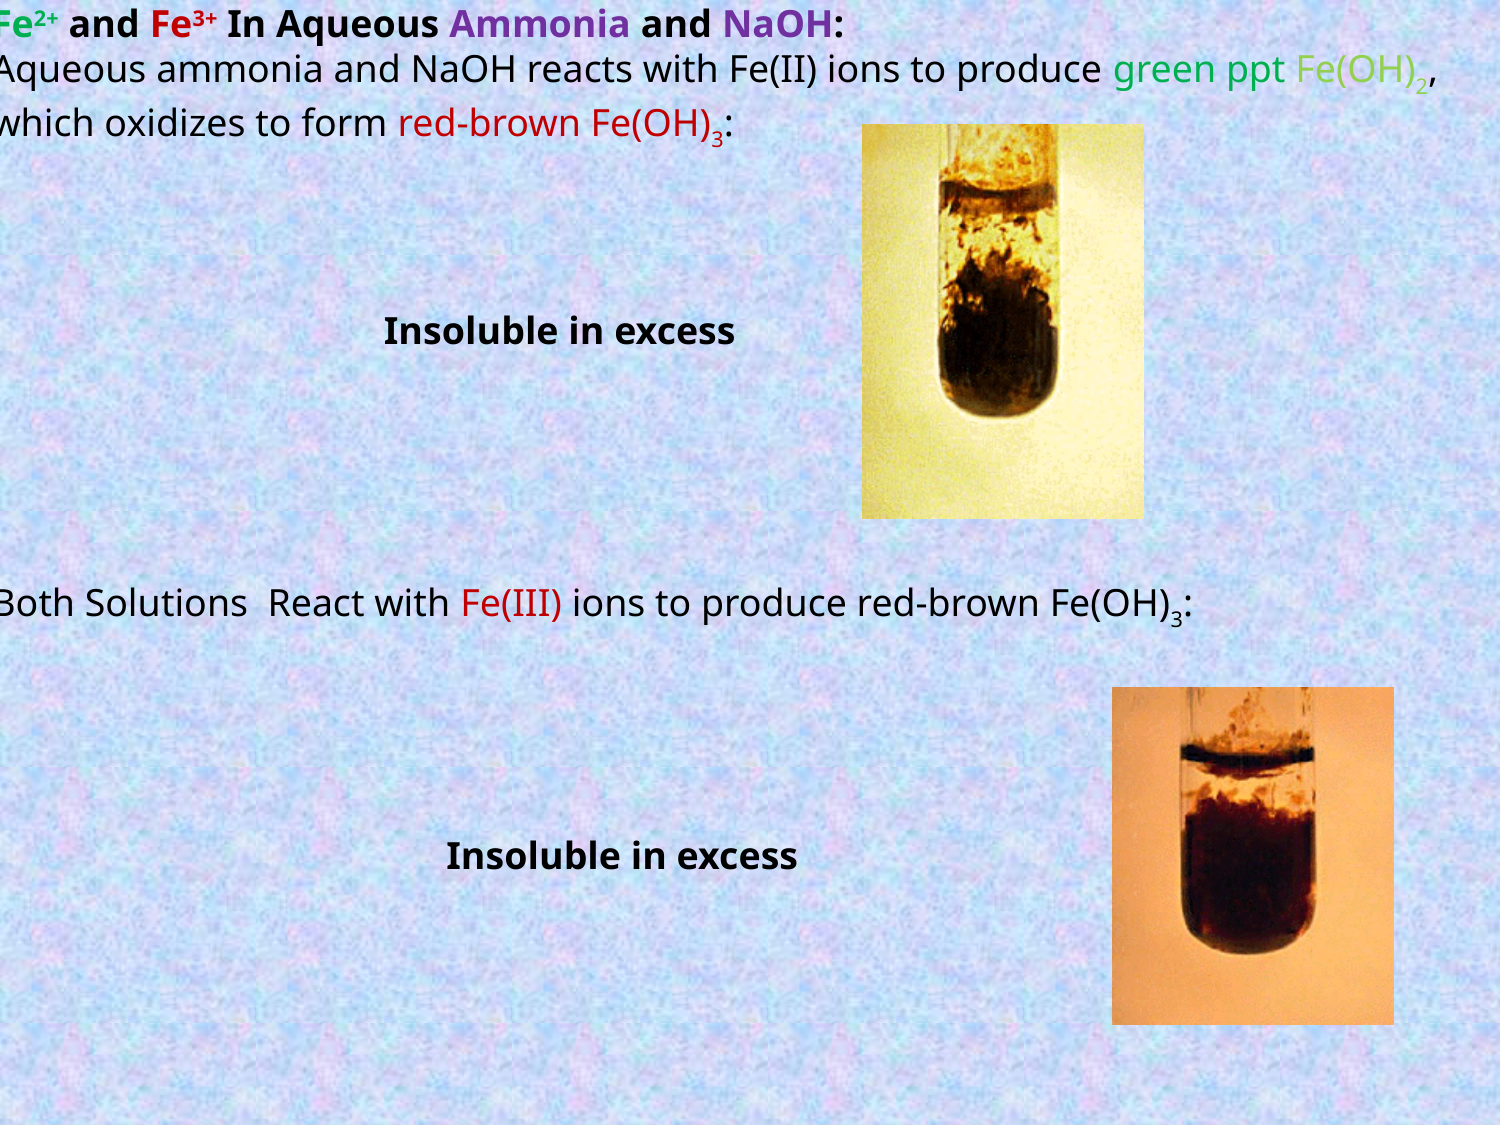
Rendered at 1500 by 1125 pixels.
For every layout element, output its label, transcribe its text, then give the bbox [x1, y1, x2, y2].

picture [0, 0, 1500, 1125]
text_box Insoluble in excess [369, 299, 751, 360]
text_box Fe2+ and Fe3+ In Aqueous Ammonia and NaOH: Aqueous ammonia and NaOH reacts with Fe(II) ions to produce green ppt Fe(OH)2, which oxidizes to form red-brown Fe(OH)3: [0, 0, 1463, 204]
text_box Both Solutions React with Fe(III) ions to produce red-brown Fe(OH)3: [0, 571, 1208, 685]
text_box Insoluble in excess [431, 824, 814, 885]
